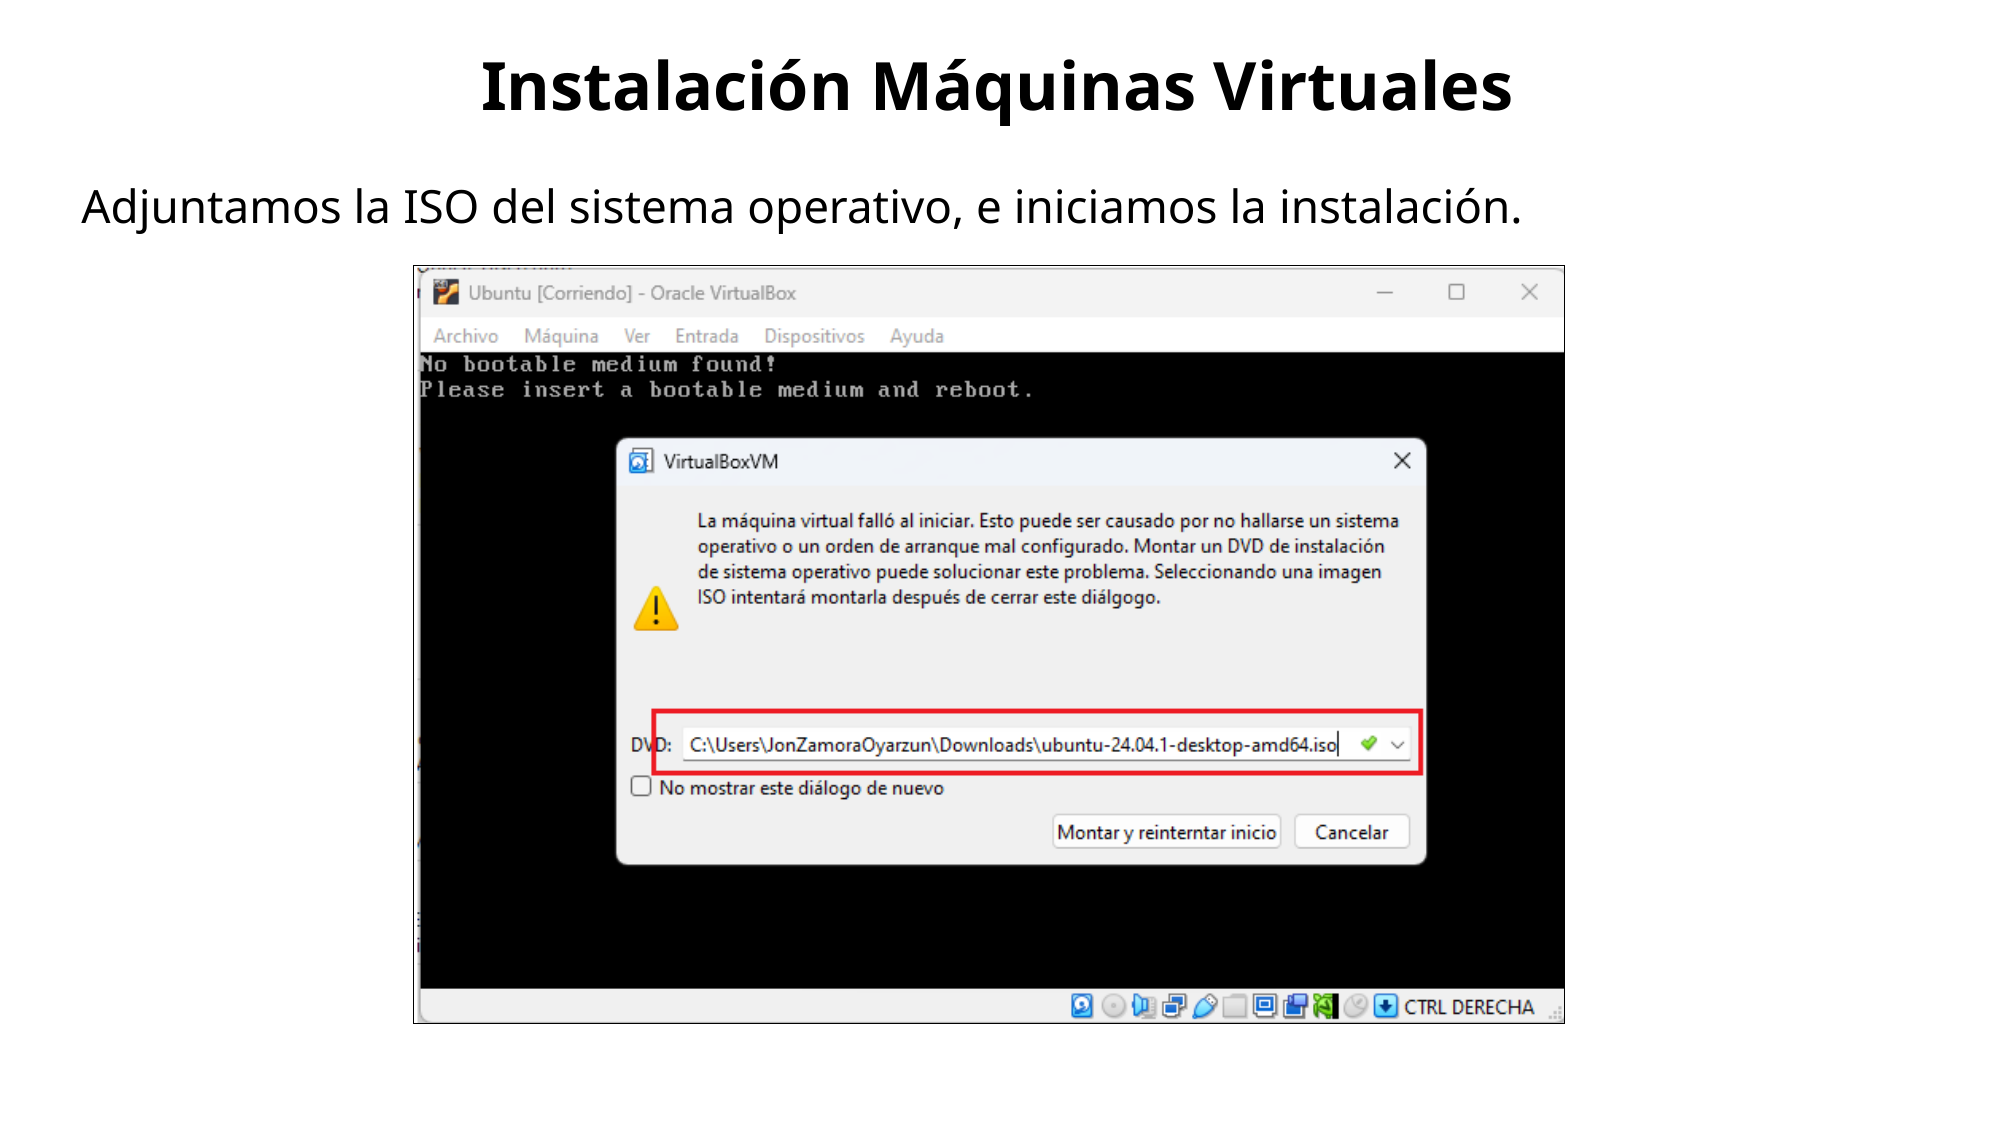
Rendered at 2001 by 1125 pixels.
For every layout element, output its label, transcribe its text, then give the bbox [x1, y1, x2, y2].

list Adjuntamos la ISO del sistema operativo, e iniciamos la instalación. [66, 177, 1949, 1063]
text_box Instalación Máquinas Virtuales [135, 29, 1861, 148]
picture [413, 265, 1565, 1025]
